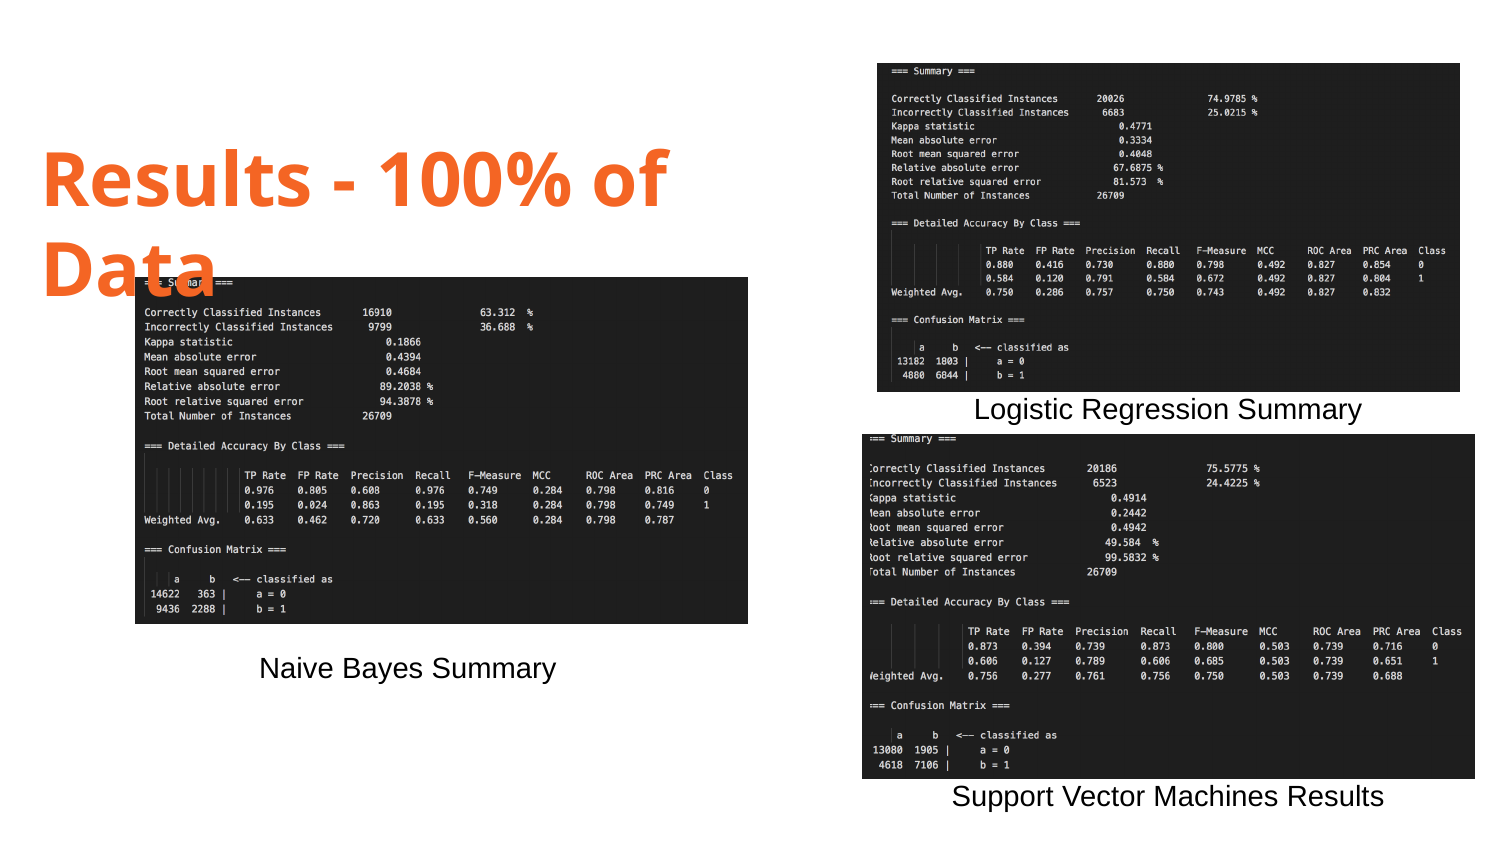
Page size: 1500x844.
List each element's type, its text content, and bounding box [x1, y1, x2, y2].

picture [861, 434, 1475, 780]
title Results - 100% of Data [25, 116, 872, 243]
text_box Naive Bayes Summary [234, 633, 582, 701]
text_box Support Vector Machines Results [892, 788, 1445, 829]
text_box Logistic Regression Summary [933, 399, 1404, 432]
picture [134, 277, 748, 624]
picture [877, 63, 1460, 393]
